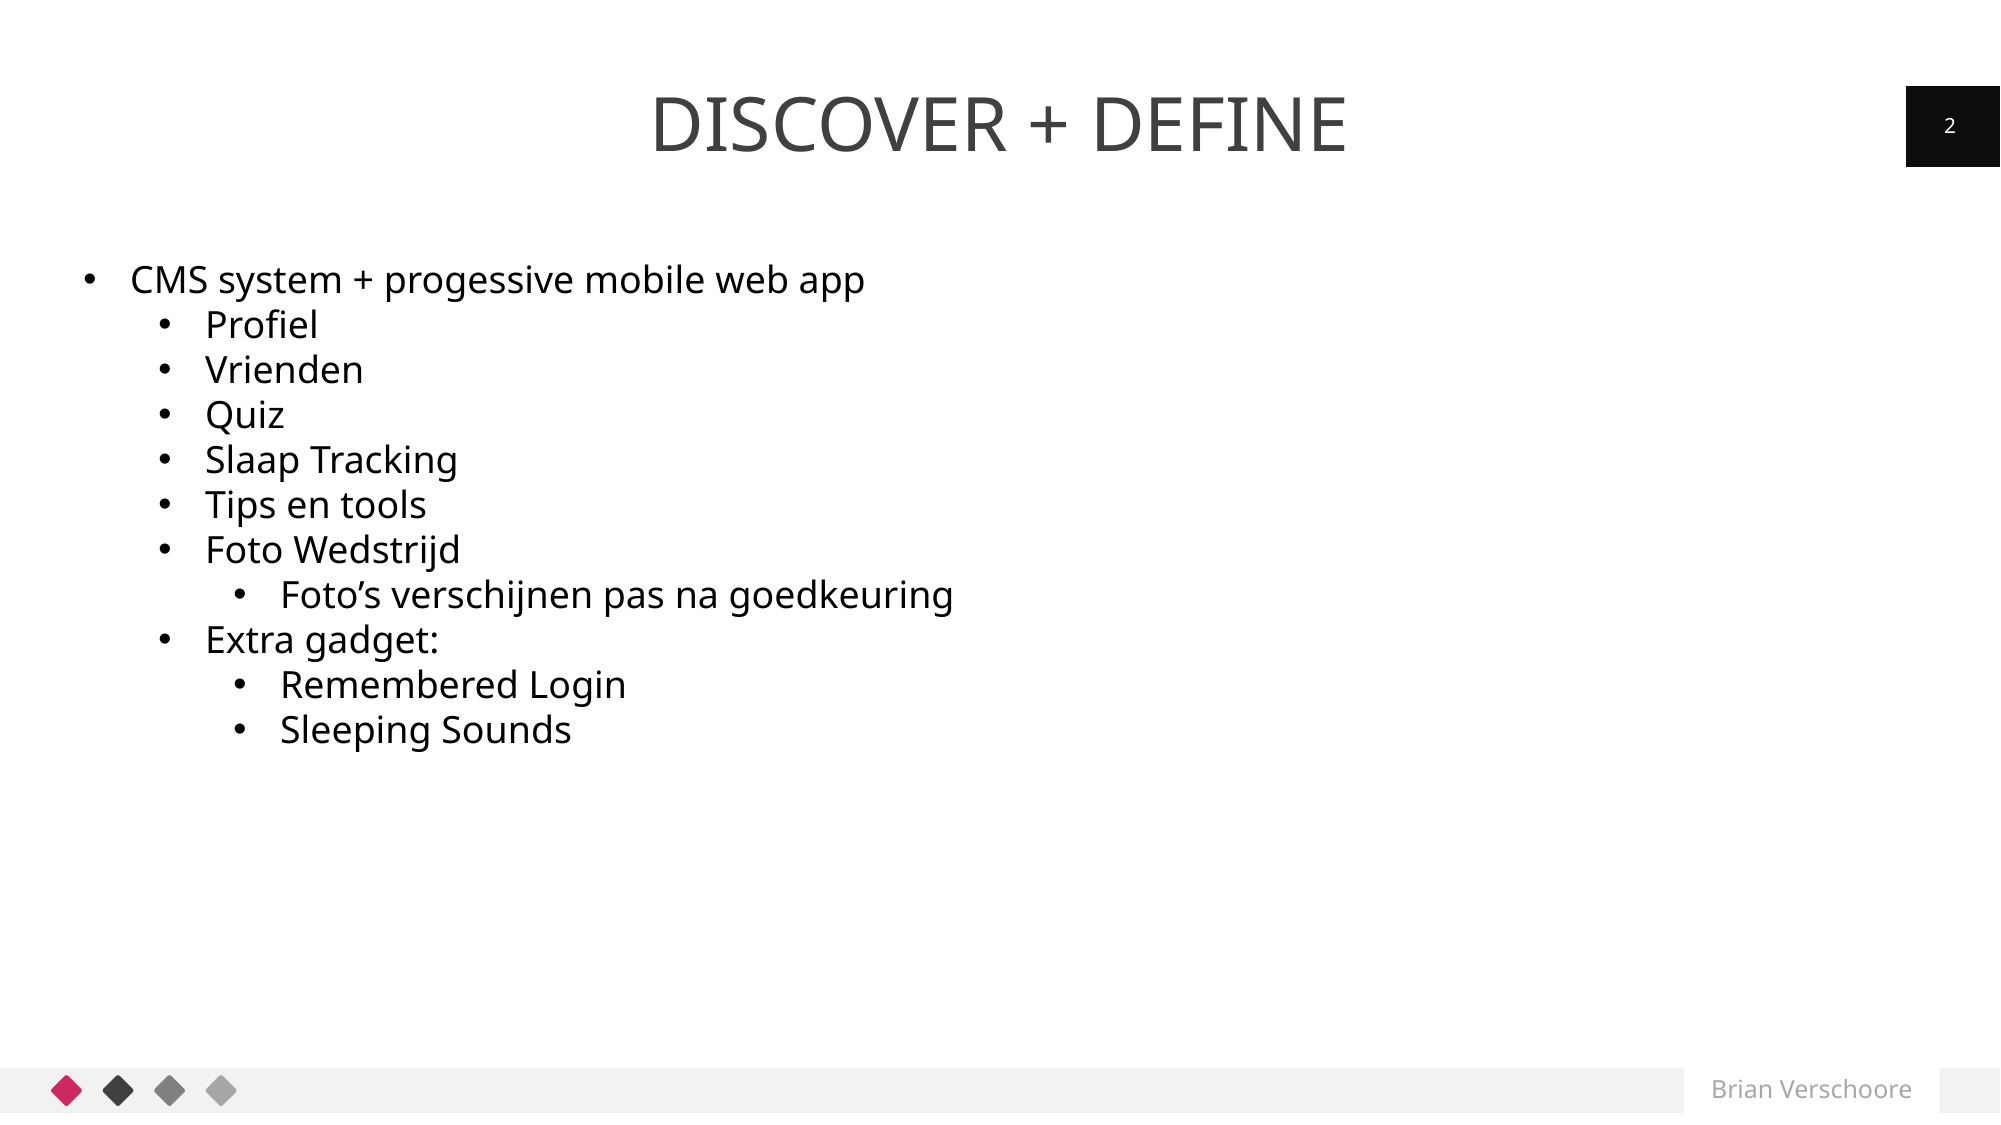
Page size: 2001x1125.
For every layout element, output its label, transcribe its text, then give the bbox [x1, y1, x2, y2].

title Discover + Define [137, 86, 1863, 169]
slide_number 2 [1915, 96, 1985, 157]
footer Brian Verschoore [1683, 1067, 1940, 1114]
text_box CMS system + progessive mobile web app Profiel Vrienden Quiz Slaap Tracking Tips en tools Foto Wedstrijd Foto’s verschijnen pas na goedkeuring Extra gadget: Remembered Login Sleeping Sounds [68, 248, 1940, 759]
